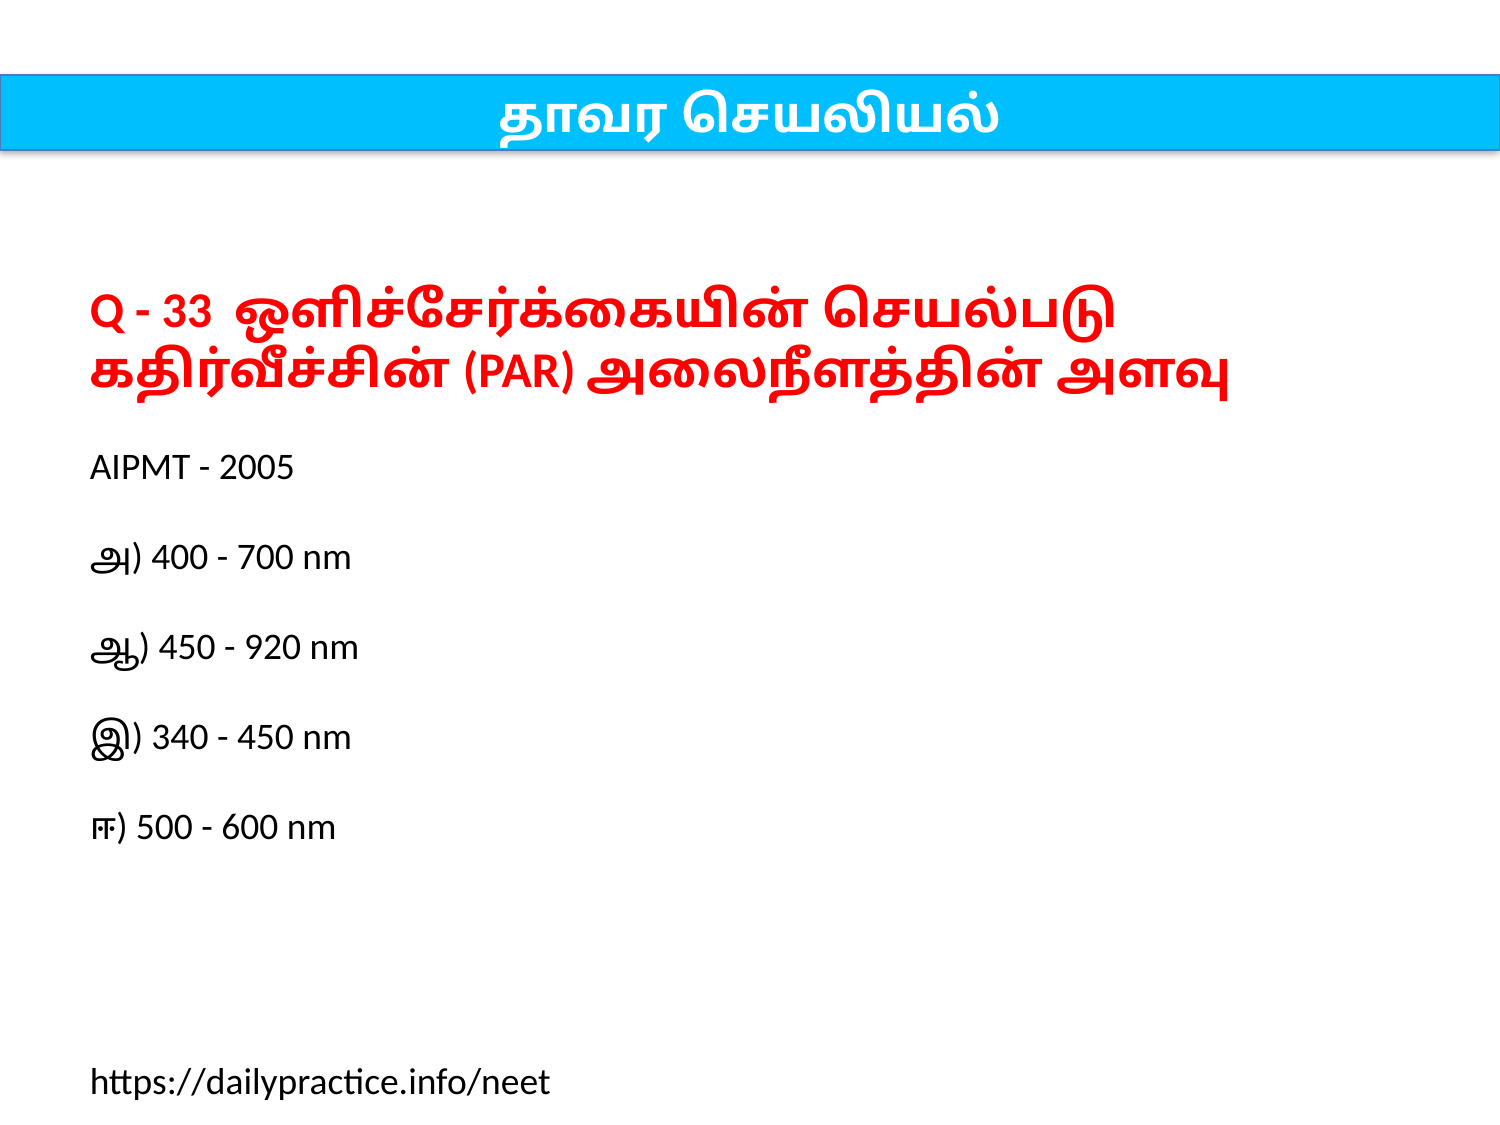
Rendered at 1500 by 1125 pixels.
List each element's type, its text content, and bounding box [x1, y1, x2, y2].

text_box Q - 33 ஒளிச்சேர்க்கையின் செயல்படு கதிர்வீச்சின் (PAR) அலைநீளத்தின் அளவு AIPMT - 2005 அ) 400 - 700 nm ஆ) 450 - 920 nm இ) 340 - 450 nm ஈ) 500 - 600 nm [74, 224, 1275, 855]
text_box தாவர செயலியல் [0, 74, 1500, 151]
text_box https://dailypractice.info/neet [74, 1049, 675, 1110]
